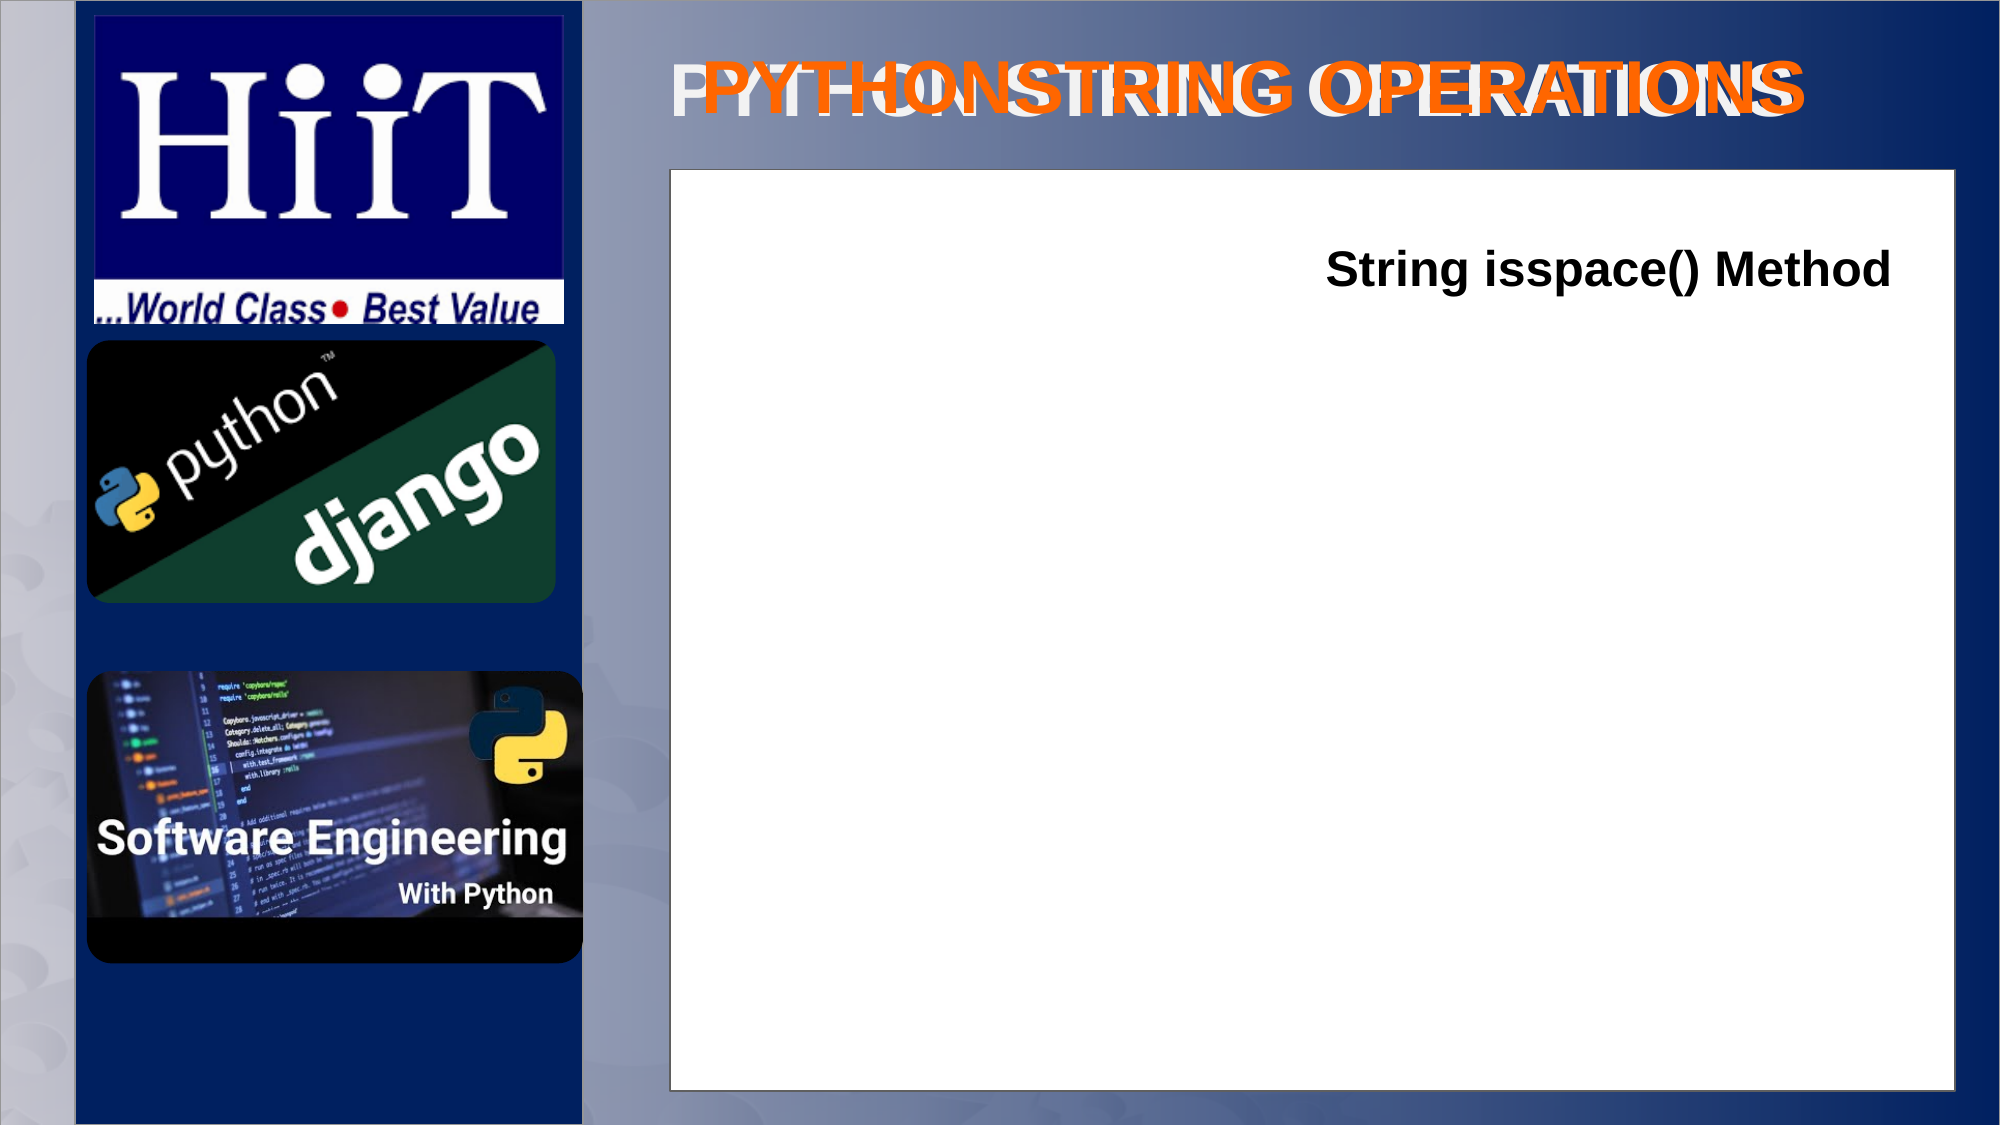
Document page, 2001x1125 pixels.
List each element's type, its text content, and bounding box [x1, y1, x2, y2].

text_box [584, 0, 2000, 1125]
picture [86, 671, 583, 964]
text_box PYTHONSTRING OPERATIONS [582, 13, 1824, 154]
text_box [74, 0, 584, 1125]
subtitle String isspace() Method [679, 228, 1908, 517]
picture [94, 15, 564, 324]
text_box PYTHON STRING OPERATIONS [582, 62, 1833, 202]
text_box [669, 169, 1955, 1091]
picture [86, 340, 556, 603]
text_box [0, 0, 74, 1125]
